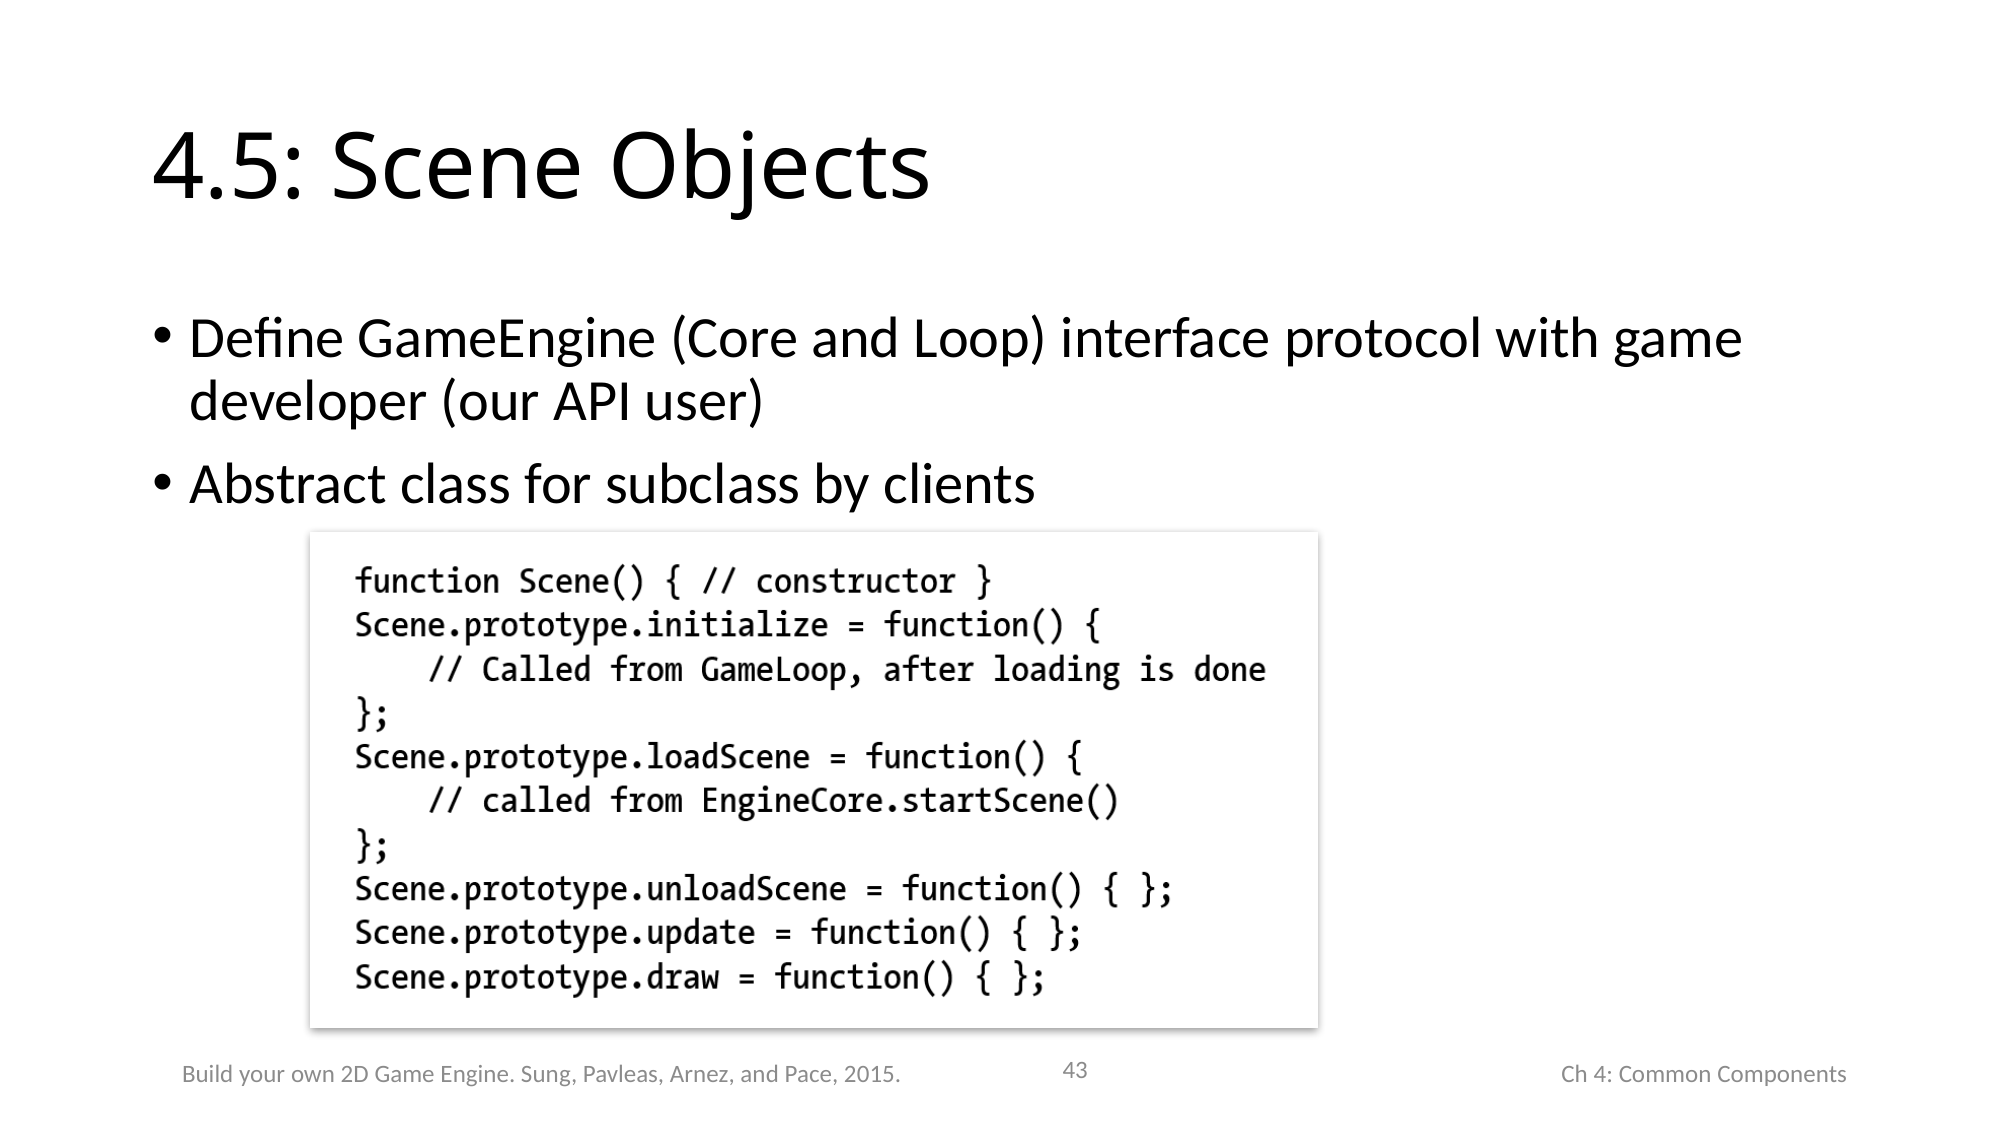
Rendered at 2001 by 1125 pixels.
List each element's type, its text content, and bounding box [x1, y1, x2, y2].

list Define GameEngine (Core and Loop) interface protocol with game developer (our API user) Abstract class for subclass by clients [137, 299, 1863, 1014]
picture [324, 546, 1304, 1014]
title 4.5: Scene Objects [137, 59, 1863, 278]
